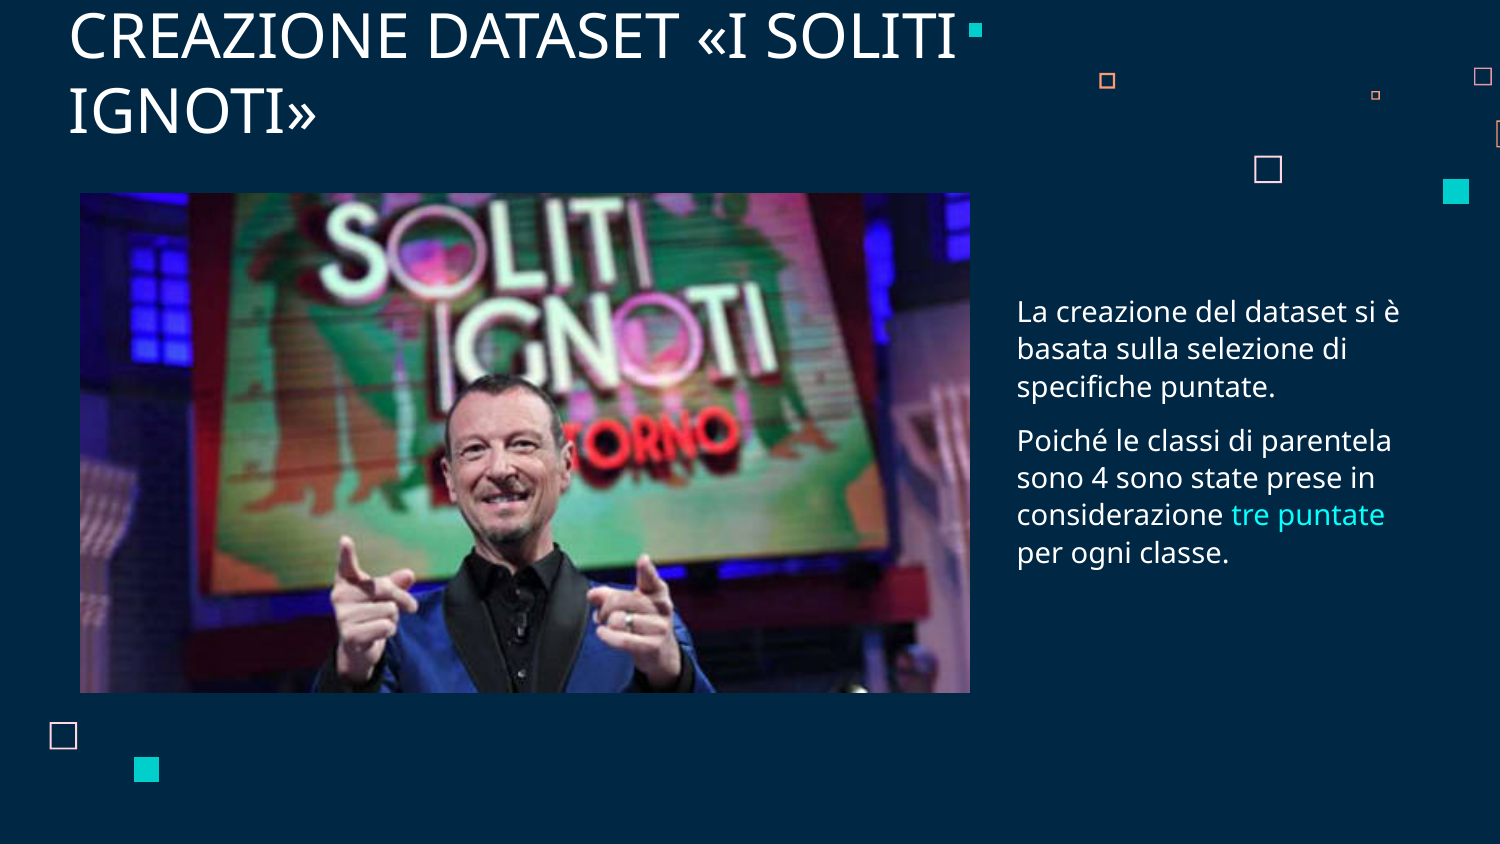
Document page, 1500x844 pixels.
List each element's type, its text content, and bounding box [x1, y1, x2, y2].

title CREAZIONE DATASET «I SOLITI IGNOTI» [53, 29, 1126, 162]
text_box La creazione del dataset si è basata sulla selezione di specifiche puntate. Poiché le classi di parentela sono 4 sono state prese in considerazione tre puntate per ogni classe. [1001, 283, 1442, 631]
picture [80, 193, 970, 694]
